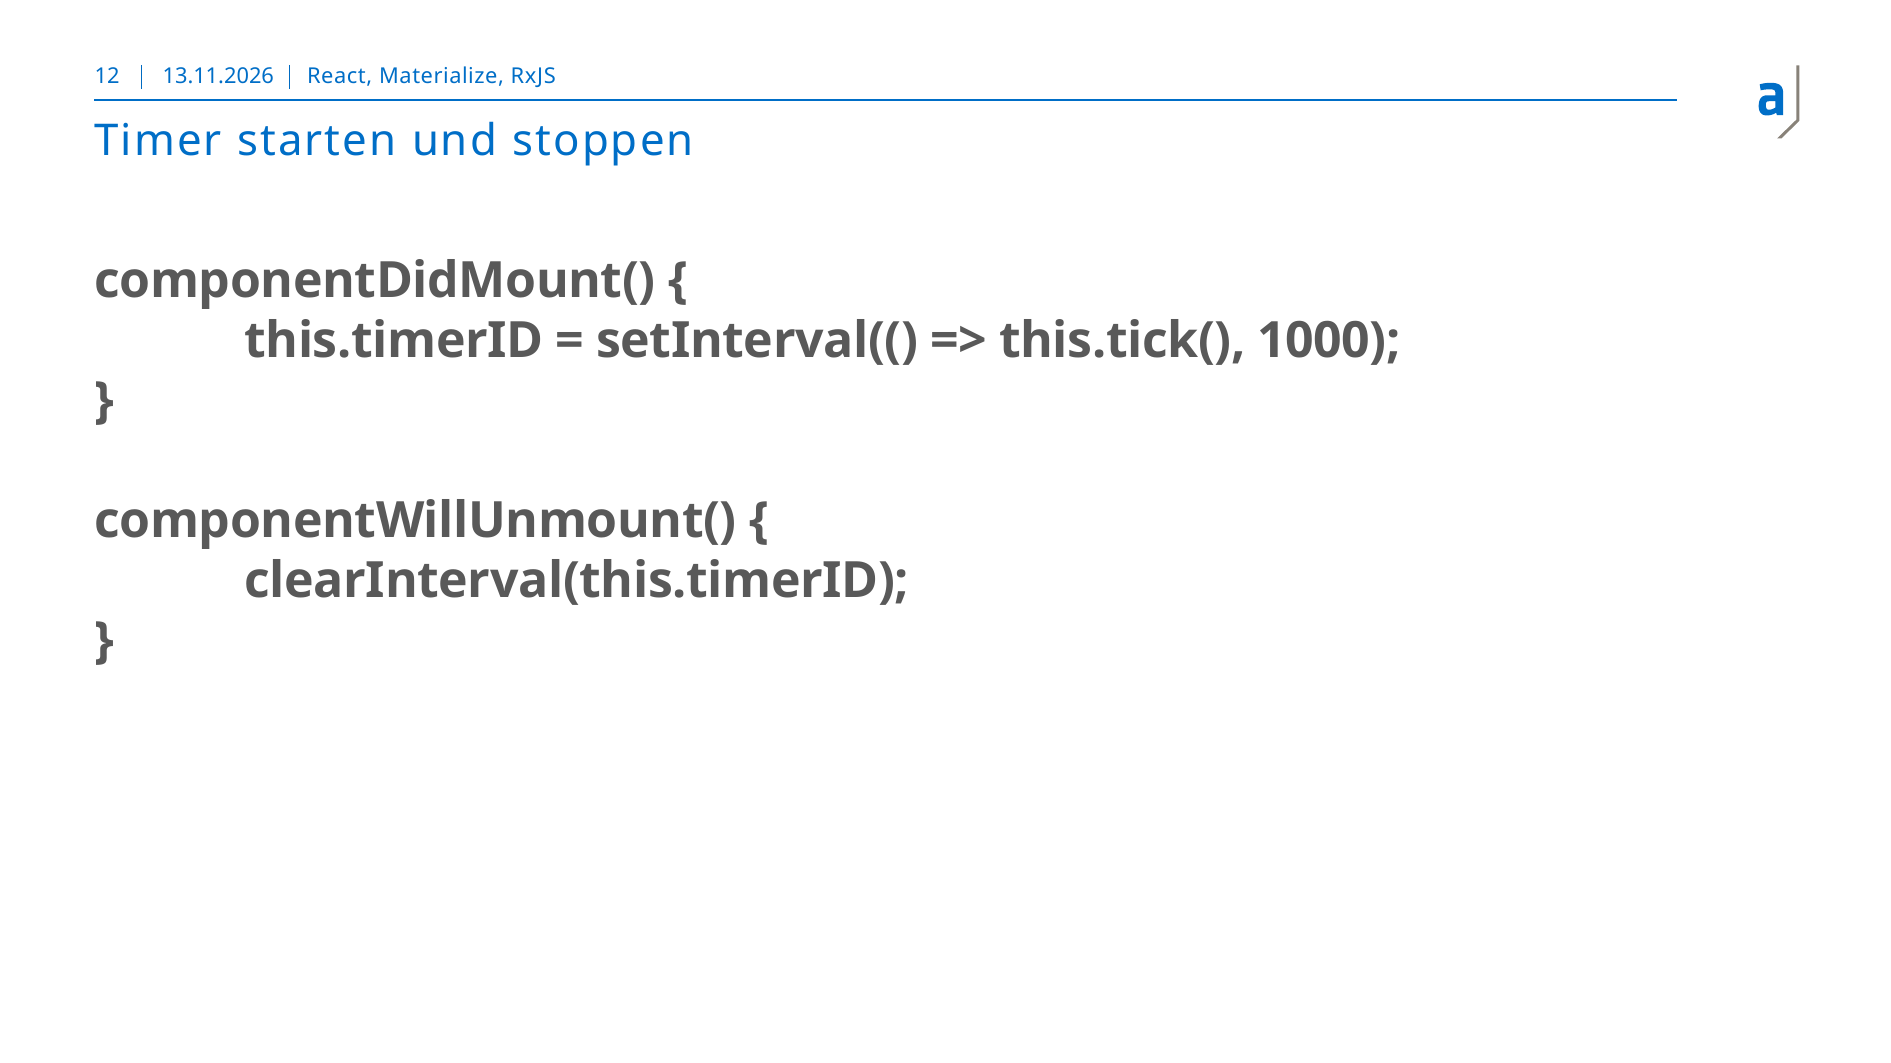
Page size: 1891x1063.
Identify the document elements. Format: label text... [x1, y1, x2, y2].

list componentDidMount() { this.timerID = setInterval(() => this.tick(), 1000); } componentWillUnmount() { clearInterval(this.timerID); } [94, 247, 1678, 1016]
footer React, Materialize, RxJS [307, 59, 1678, 95]
title Timer starten und stoppen [94, 106, 1678, 220]
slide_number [150, 59, 287, 95]
slide_number 12 [94, 59, 142, 95]
